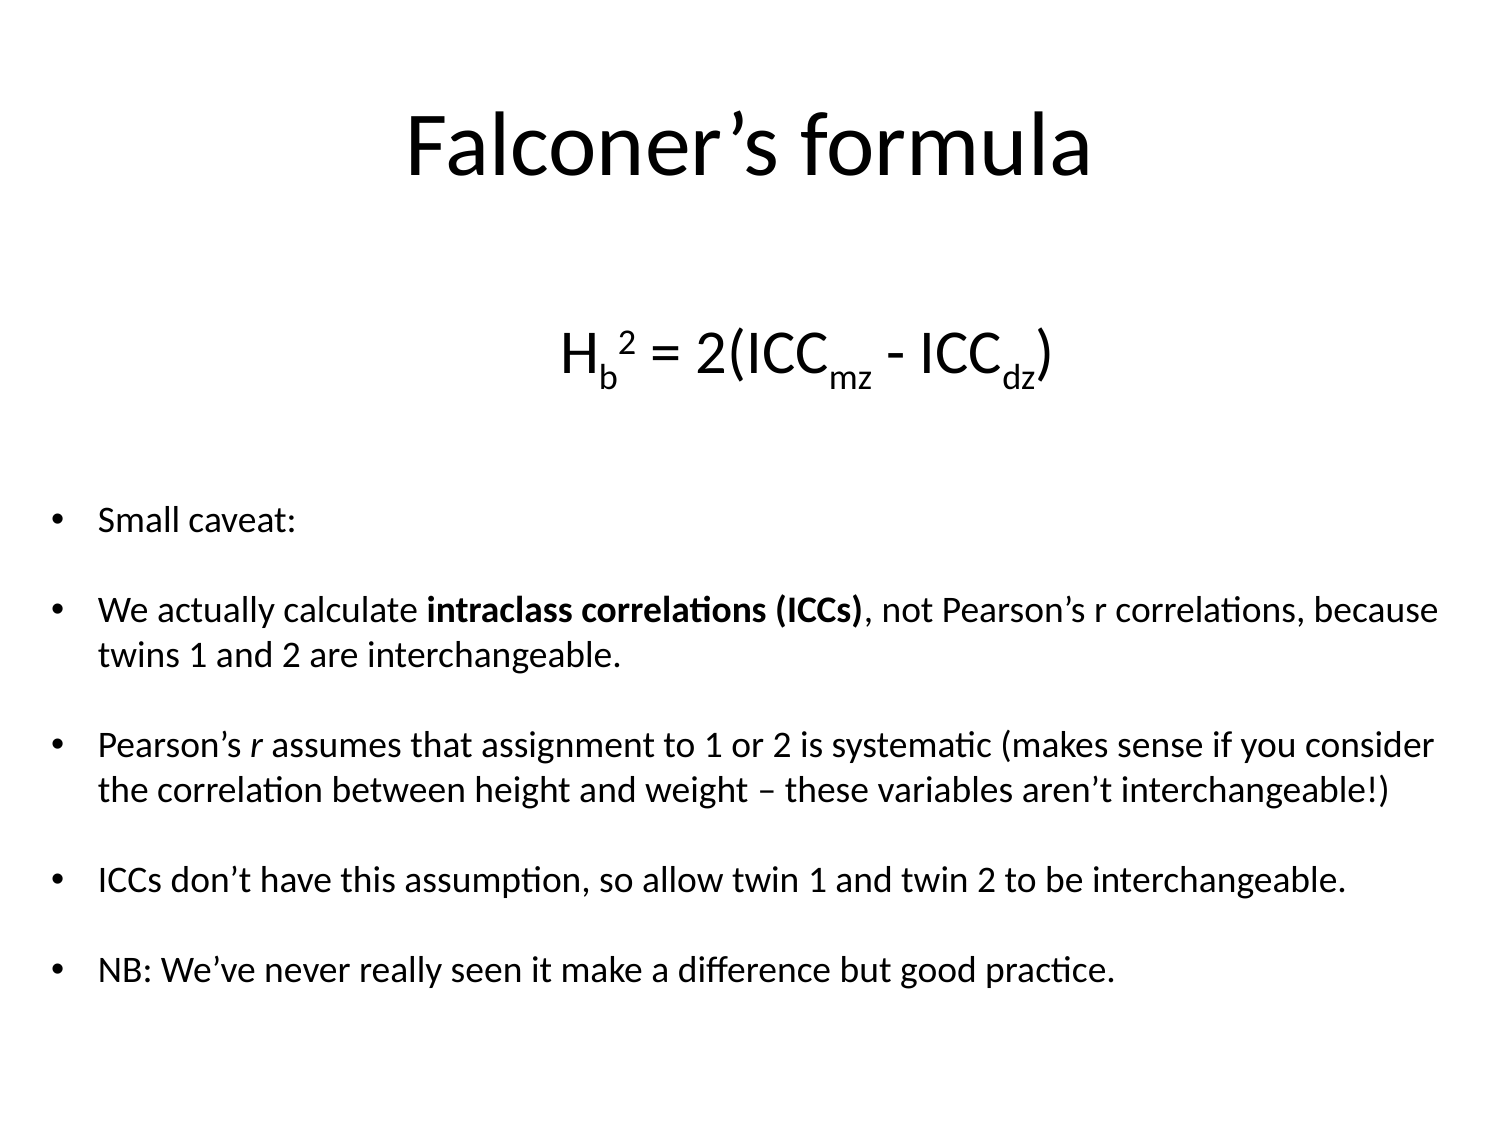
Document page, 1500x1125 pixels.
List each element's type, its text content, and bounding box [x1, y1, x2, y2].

text_box Small caveat: We actually calculate intraclass correlations (ICCs), not Pearson’s r correlations, because twins 1 and 2 are interchangeable. Pearson’s r assumes that assignment to 1 or 2 is systematic (makes sense if you consider the correlation between height and weight – these variables aren’t interchangeable!) ICCs don’t have this assumption, so allow twin 1 and twin 2 to be interchangeable. NB: We’ve never really seen it make a difference but good practice. [36, 488, 1464, 998]
text_box Hb2 = 2(ICCmz - ICCdz) [545, 303, 1070, 404]
title Falconer’s formula [75, 45, 1425, 233]
